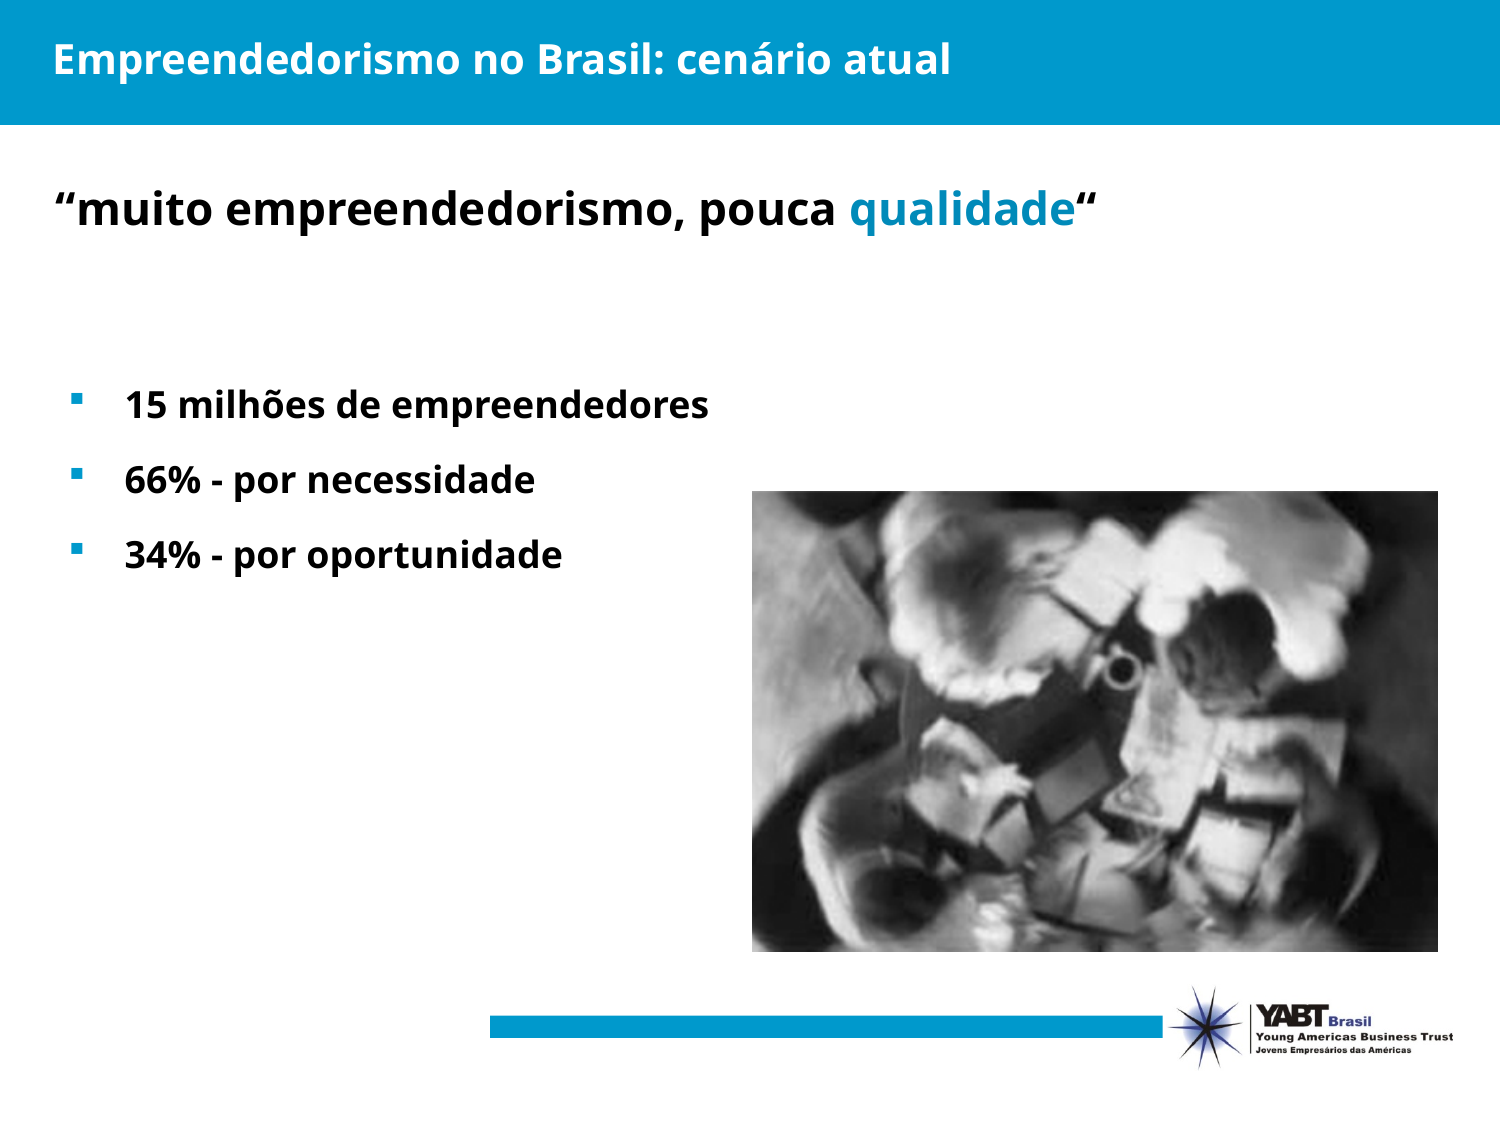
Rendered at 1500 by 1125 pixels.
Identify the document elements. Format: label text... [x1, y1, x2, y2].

list 15 milhões de empreendedores 66% - por necessidade 34% - por oportunidade [52, 373, 1436, 953]
title Empreendedorismo no Brasil: cenário atual [37, 24, 1438, 88]
text_box “muito empreendedorismo, pouca qualidade“ [41, 172, 1459, 315]
picture [1166, 984, 1453, 1071]
picture [752, 491, 1438, 952]
